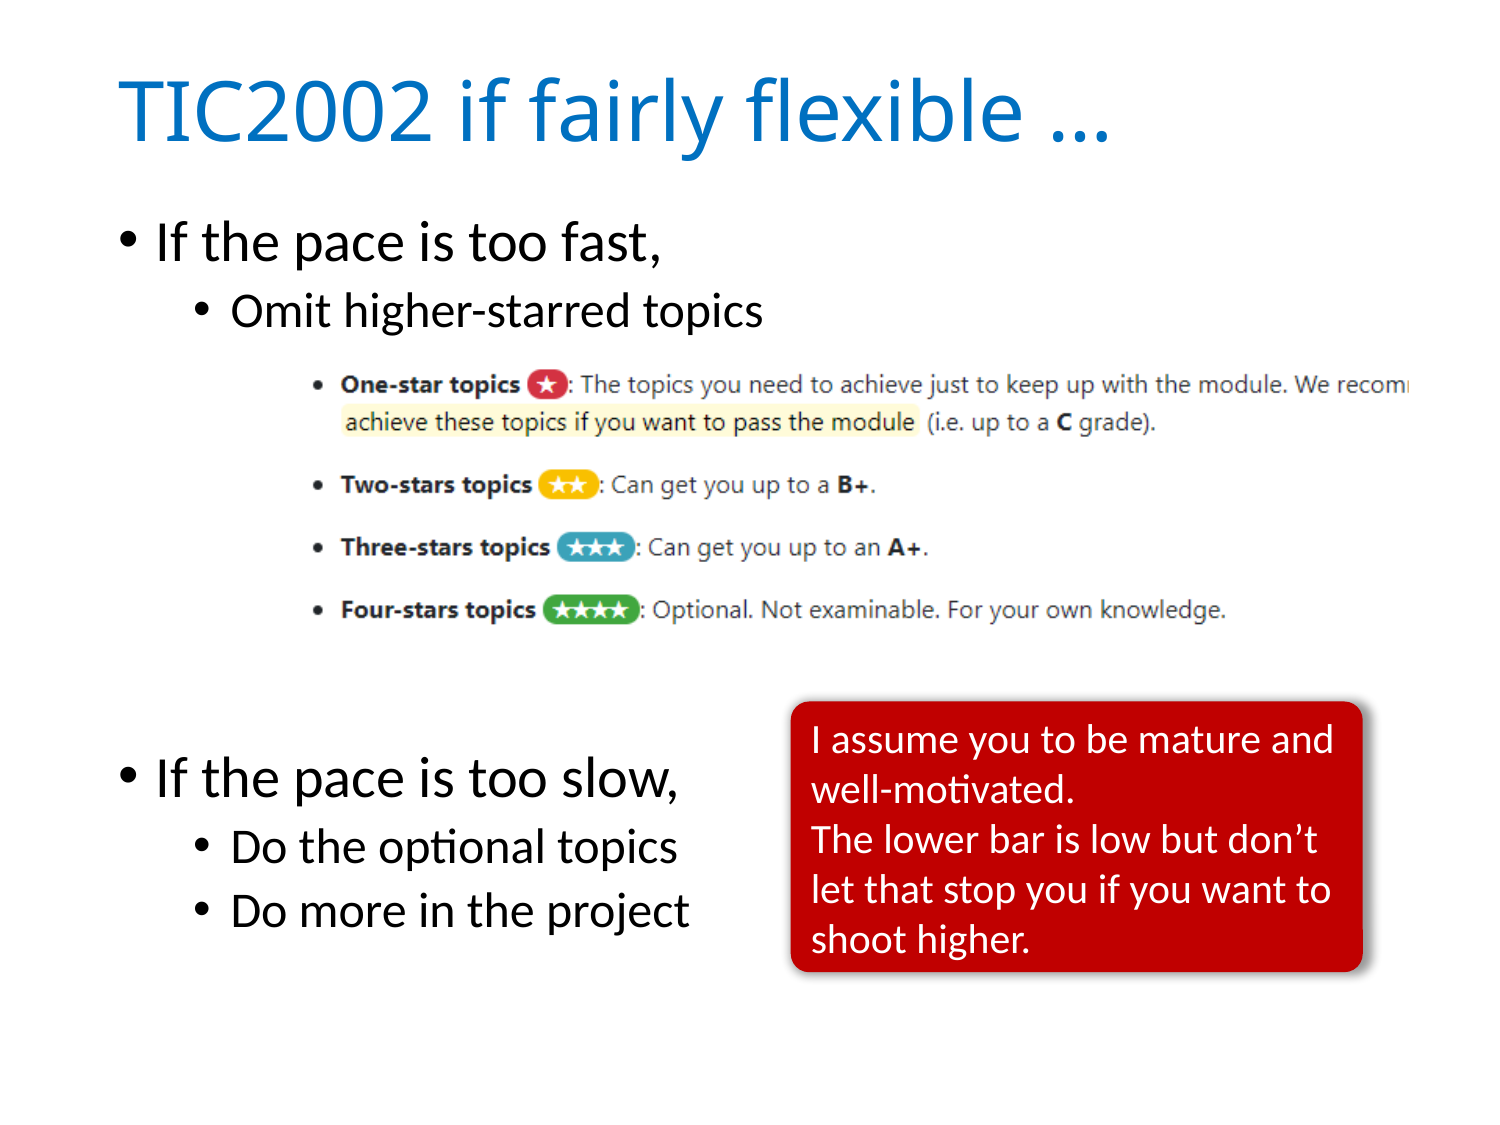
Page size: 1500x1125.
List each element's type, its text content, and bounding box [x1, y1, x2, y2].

text_box I assume you to be mature and well-motivated. The lower bar is low but don’t let that stop you if you want to shoot higher. [789, 700, 1364, 974]
list If the pace is too fast, Omit higher-starred topics If the pace is too slow, Do the optional topics Do more in the project [103, 203, 1397, 1085]
picture [229, 342, 1409, 637]
title TIC2002 if fairly flexible … [103, 59, 1397, 170]
